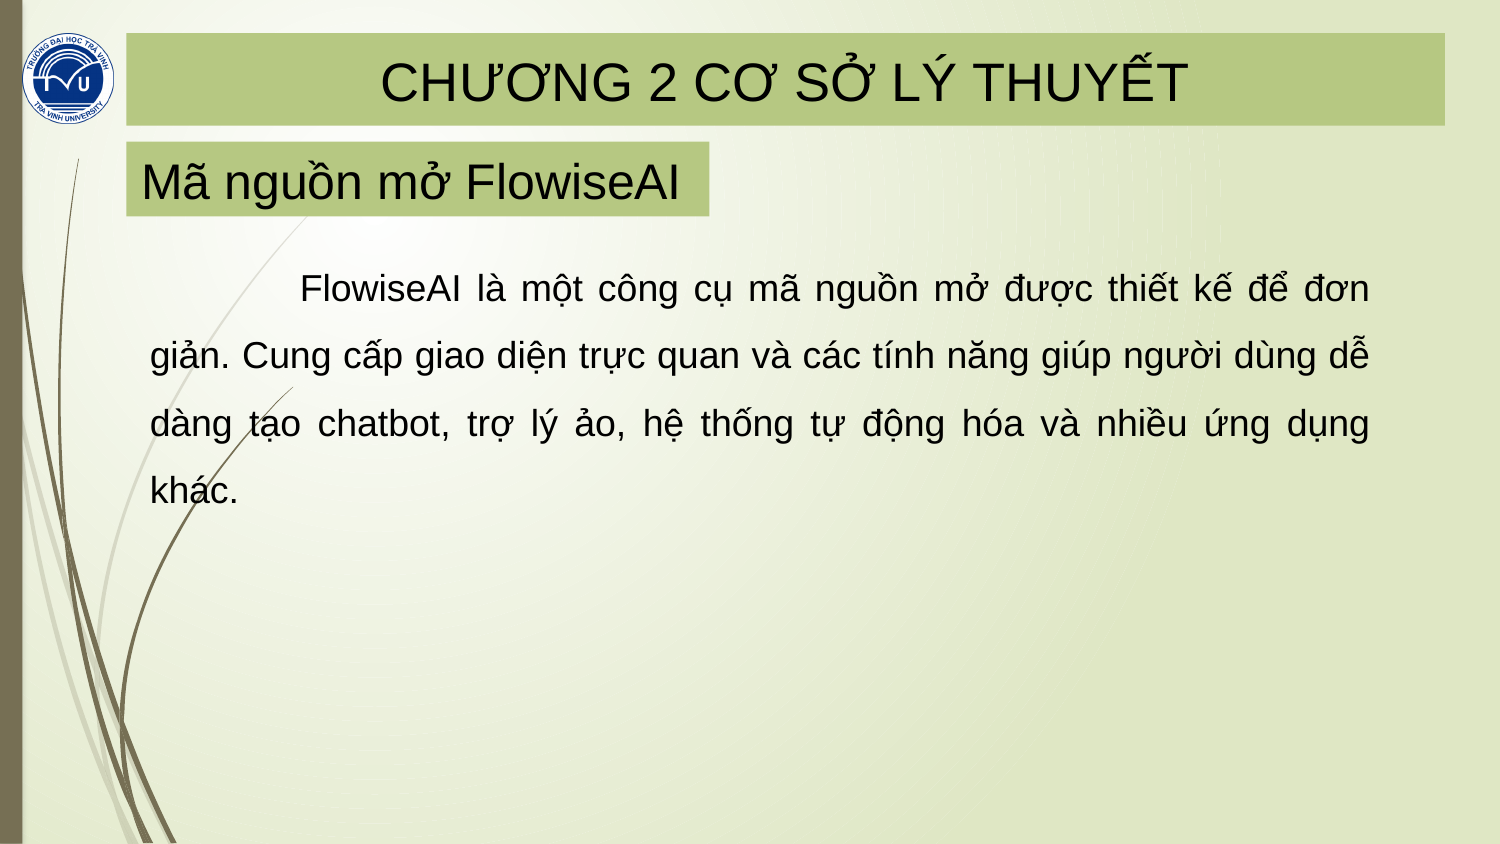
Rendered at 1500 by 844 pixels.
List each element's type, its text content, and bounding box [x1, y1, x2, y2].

text_box FlowiseAI là một công cụ mã nguồn mở được thiết kế để đơn giản. Cung cấp giao diện trực quan và các tính năng giúp người dùng dễ dàng tạo chatbot, trợ lý ảo, hệ thống tự động hóa và nhiều ứng dụng khác. [135, 233, 1386, 519]
text_box Mã nguồn mở FlowiseAI [126, 141, 710, 217]
picture [22, 32, 114, 124]
text_box CHƯƠNG 2 CƠ SỞ LÝ THUYẾT [126, 33, 1445, 126]
